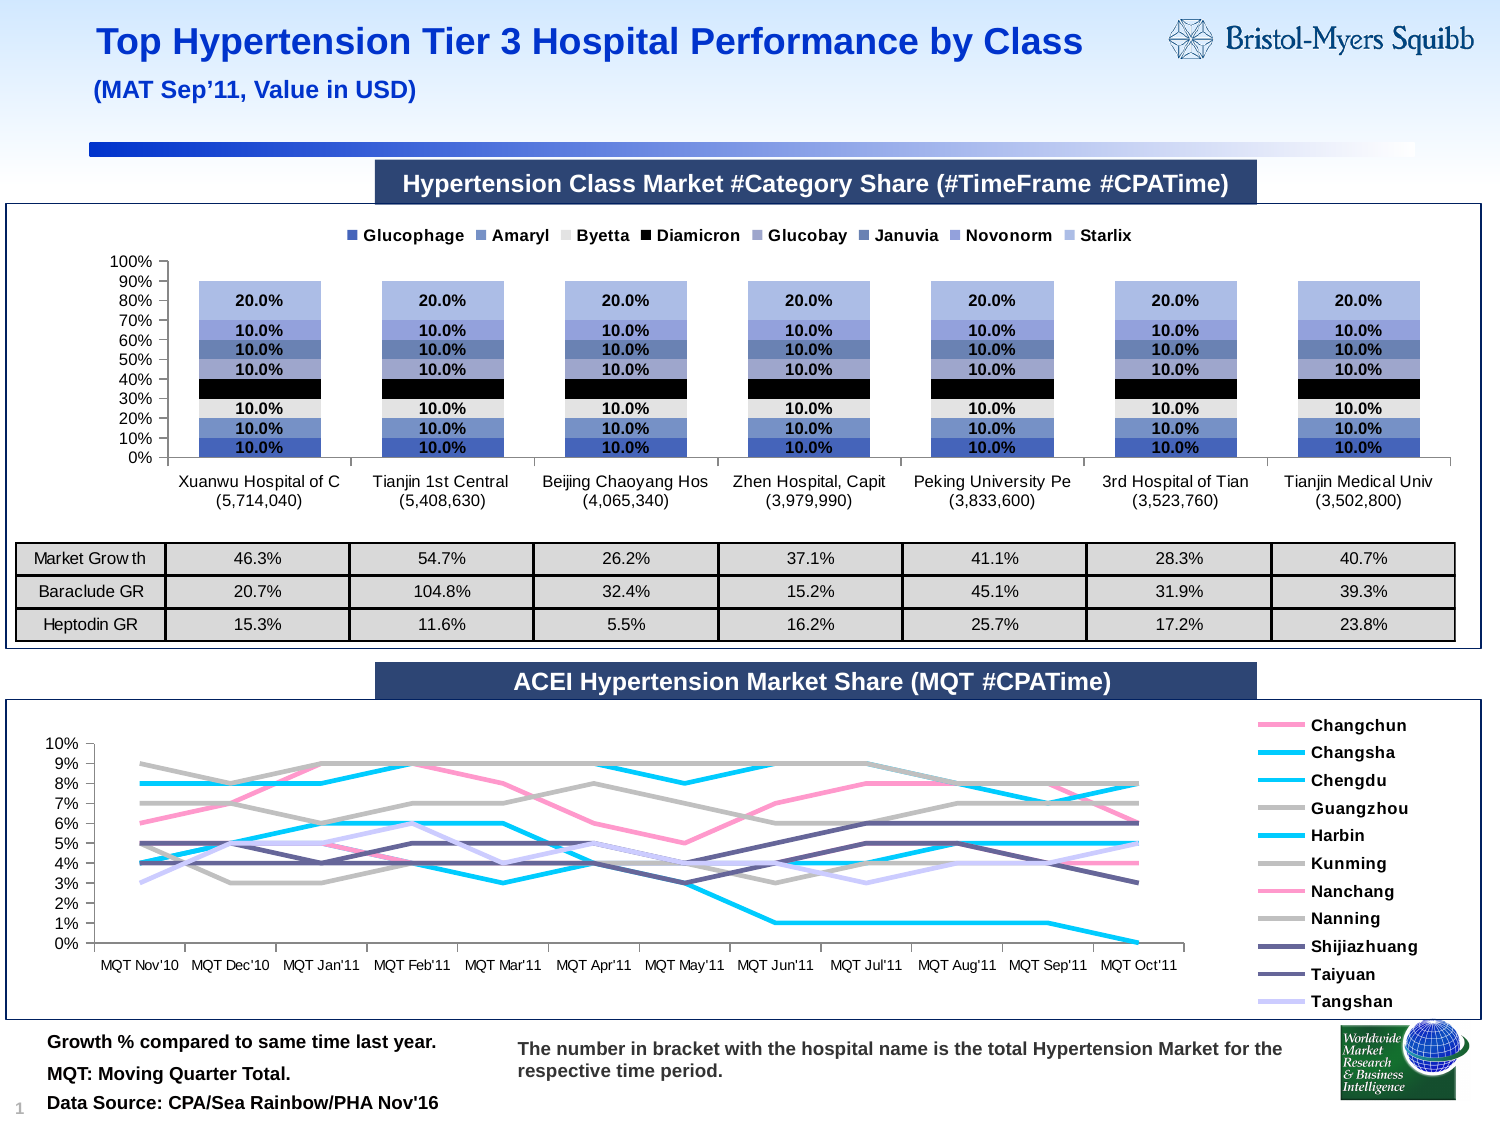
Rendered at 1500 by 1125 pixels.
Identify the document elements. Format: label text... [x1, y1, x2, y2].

chart [0, 208, 1480, 570]
chart [0, 687, 1473, 1040]
text_box The number in bracket with the hospital name is the total Hypertension Market for the respective time period. [510, 1059, 1335, 1089]
text_box MQT: Moving Quarter Total. [39, 1060, 318, 1092]
text_box Data Source: CPA/Sea Rainbow/PHA Nov'16 [39, 1082, 1190, 1121]
text_box [6, 577, 12, 649]
title Top Hypertension Tier 3 Hospital Performance by Class [81, 9, 1368, 66]
text_box (MAT Sep’11, Value in USD) [79, 66, 1478, 144]
text_box [1477, 699, 1482, 1020]
text_box ACEI Hypertension Market Share (MQT #CPATime) [375, 662, 1257, 685]
text_box [6, 203, 1482, 210]
text_box [1460, 573, 1482, 649]
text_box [14, 577, 1458, 643]
text_box Hypertension Class Market #Category Share (#TimeFrame #CPATime) [374, 159, 1257, 203]
text_box Growth % compared to same time last year. [39, 1049, 501, 1060]
picture [1368, 9, 1485, 65]
